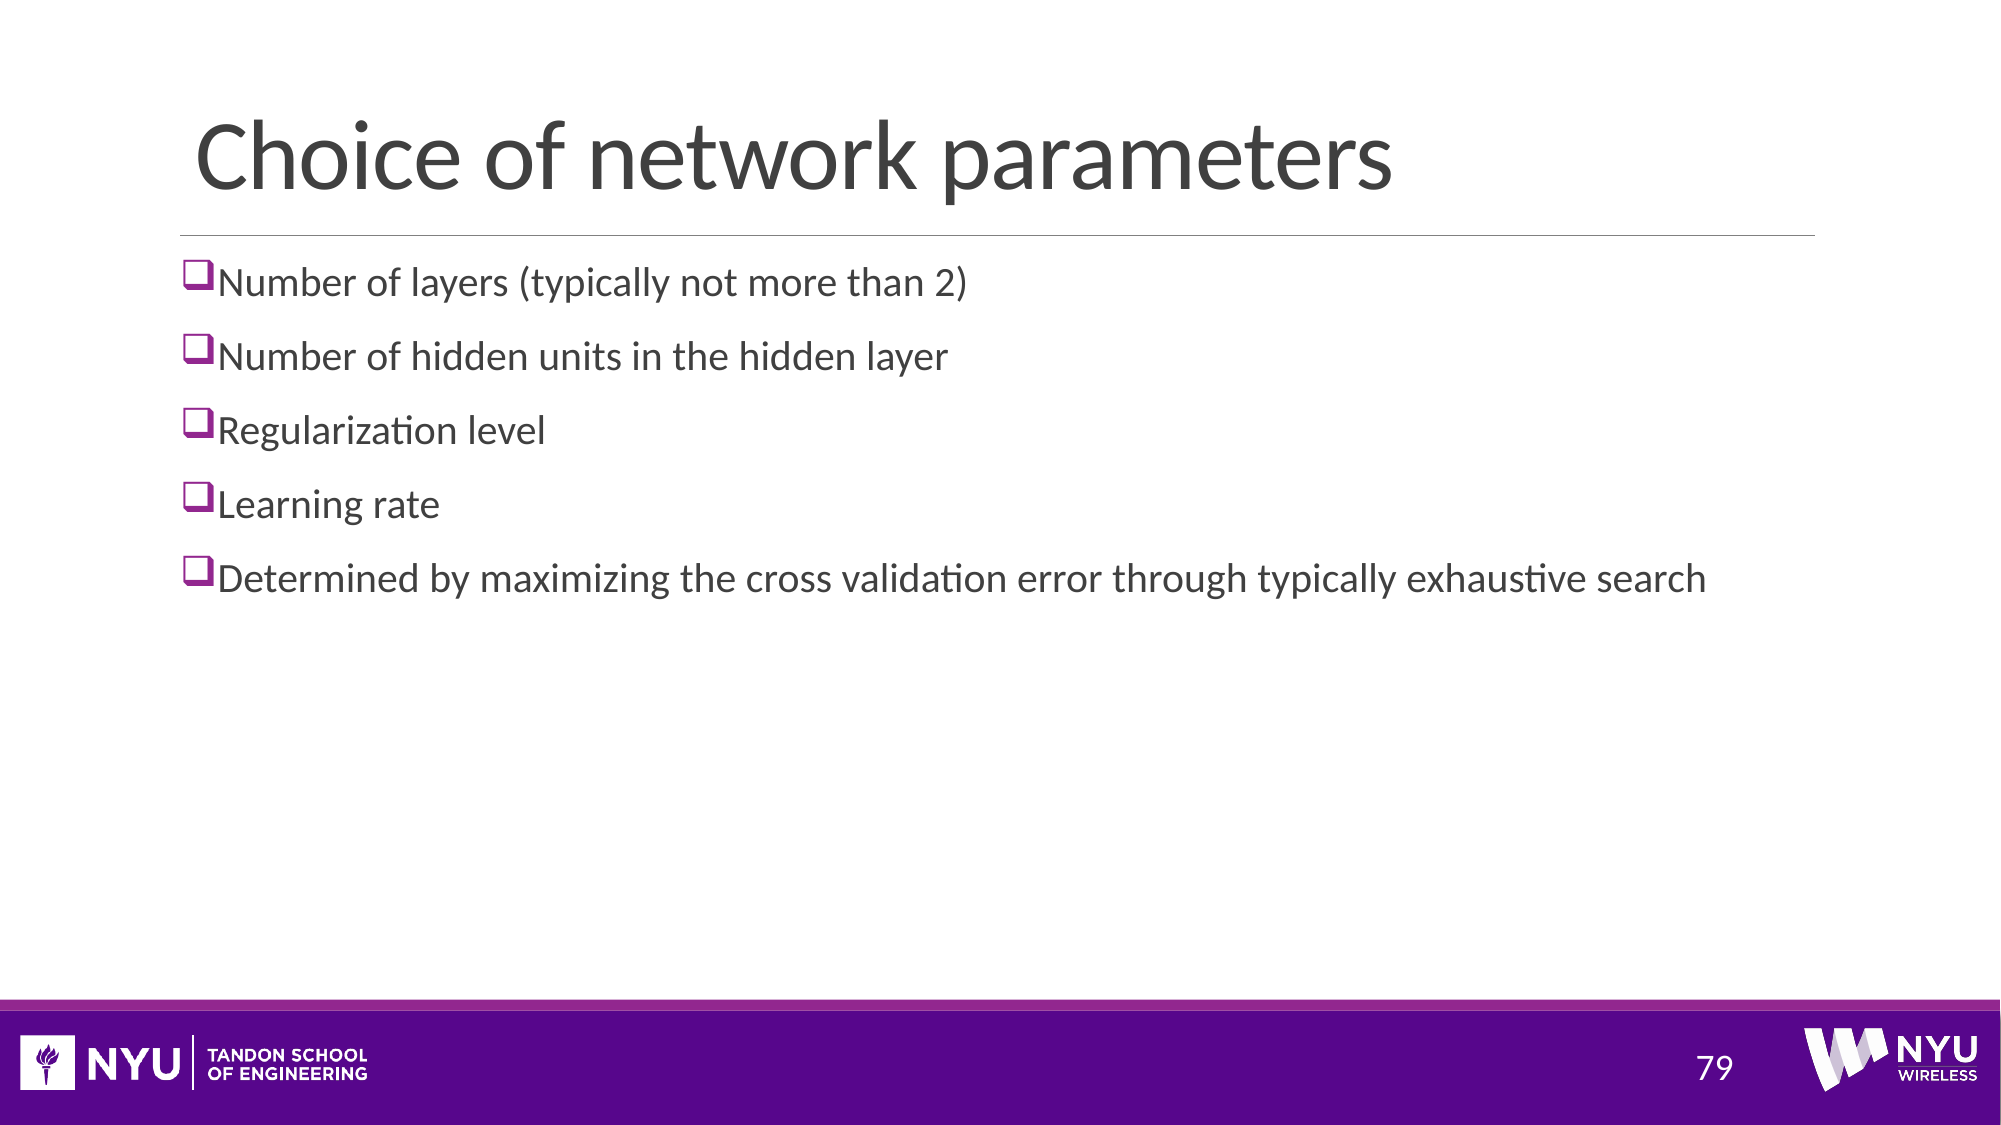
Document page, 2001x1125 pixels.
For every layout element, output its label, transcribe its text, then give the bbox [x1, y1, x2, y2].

title Choice of network parameters [180, 47, 1830, 218]
list Number of layers (typically not more than 2) Number of hidden units in the hidden layer Regularization level Learning rate Determined by maximizing the cross validation error through typically exhaustive search [180, 252, 1830, 963]
slide_number 79 [1533, 1035, 1749, 1096]
